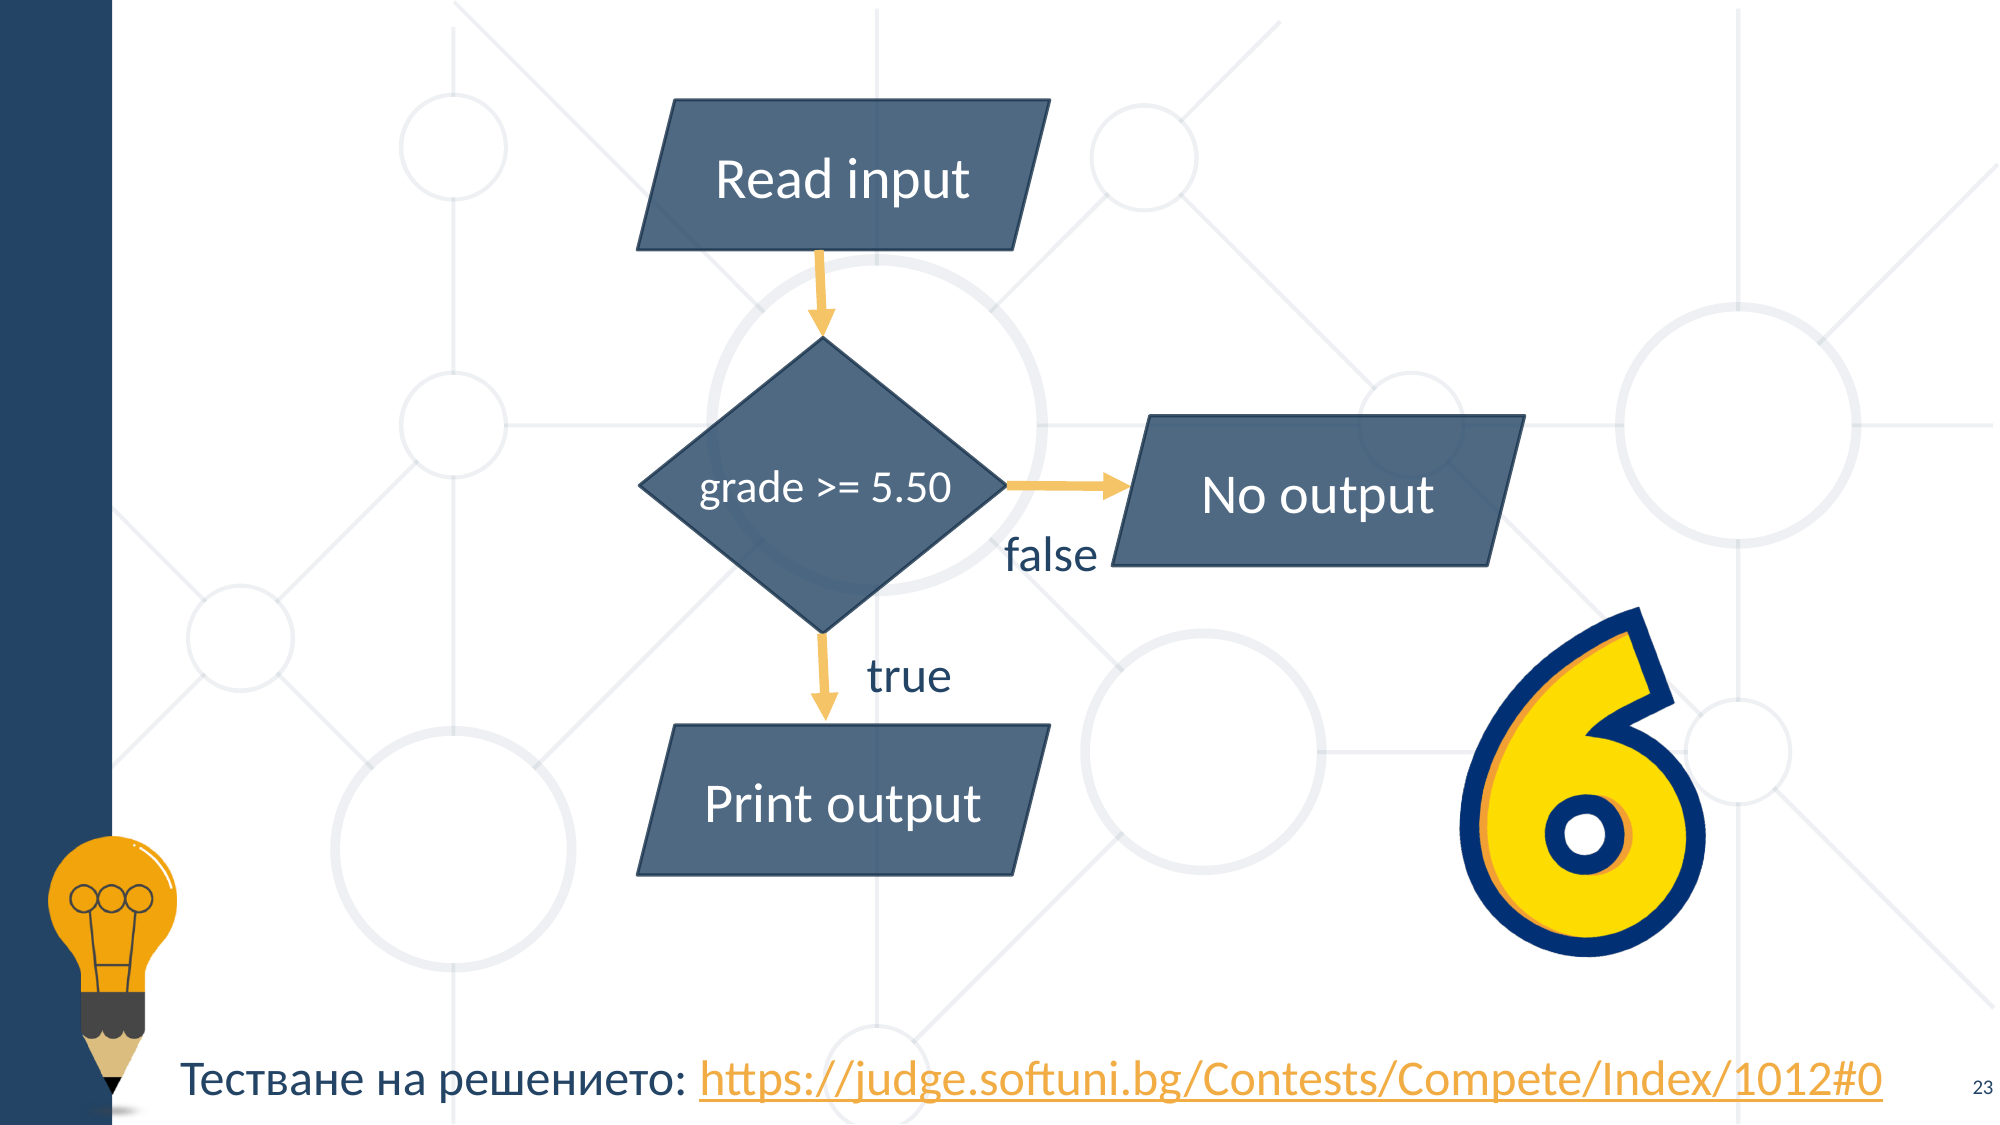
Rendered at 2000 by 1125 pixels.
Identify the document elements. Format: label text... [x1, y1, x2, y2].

text_box Print output [635, 722, 1052, 878]
text_box false [1012, 497, 1143, 599]
text_box No output [1110, 413, 1527, 568]
picture [1450, 594, 1724, 966]
text_box Тестване на решението: https://judge.softuni.bg/Contests/Compete/Index/1012#0 [162, 1037, 1913, 1113]
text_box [818, 249, 824, 335]
slide_number 23 [1929, 1070, 2000, 1103]
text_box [638, 337, 1007, 634]
picture [48, 836, 177, 1121]
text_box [821, 633, 827, 722]
text_box true [843, 618, 1030, 720]
text_box Read input [635, 97, 1052, 253]
